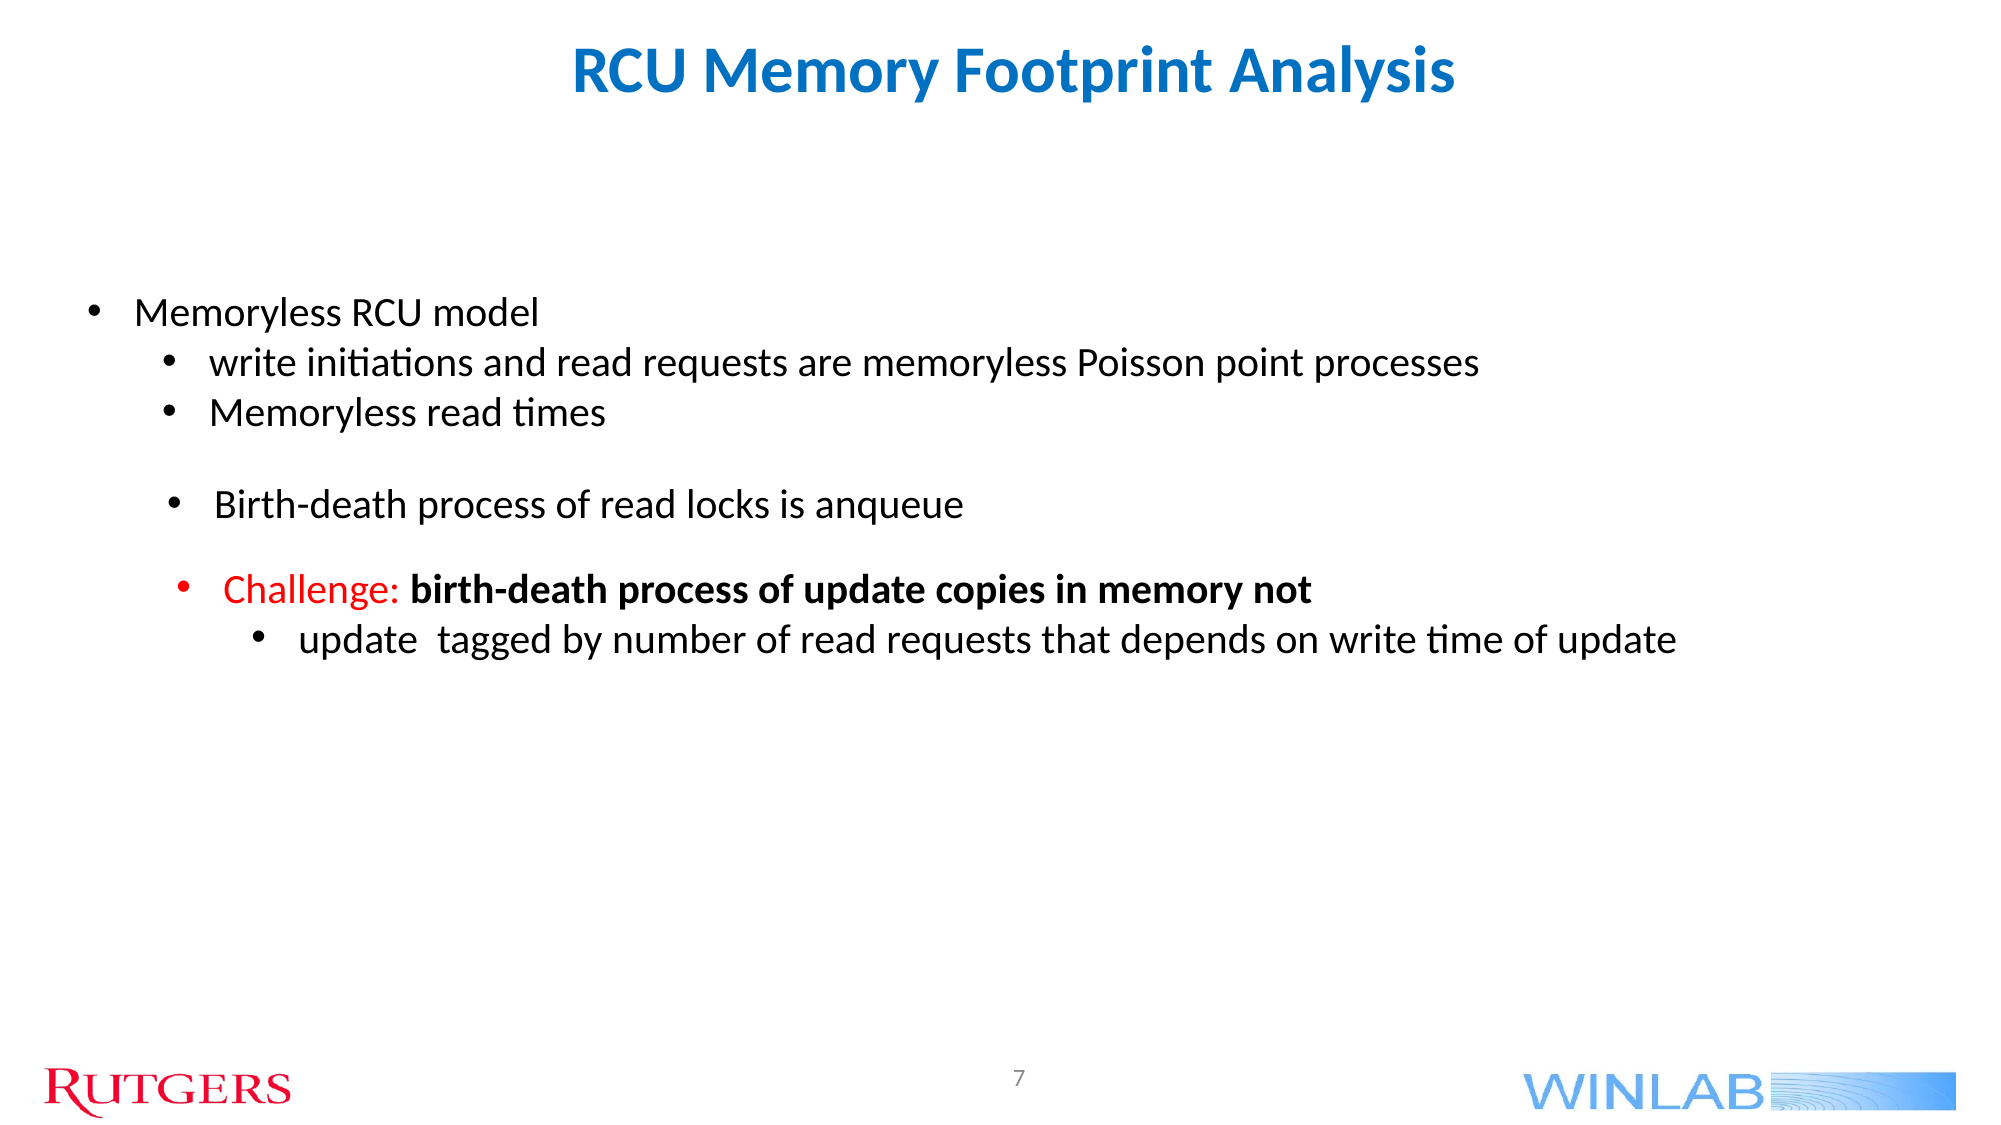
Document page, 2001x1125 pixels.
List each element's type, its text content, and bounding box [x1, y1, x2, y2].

text_box RCU Memory Footprint Analysis [557, 18, 1524, 114]
picture [1522, 1071, 1956, 1111]
slide_number 7 [959, 1046, 1041, 1107]
text_box Memoryless RCU model write initiations and read requests are memoryless Poisson point processes Memoryless read times [72, 277, 1496, 493]
picture [37, 1062, 300, 1125]
